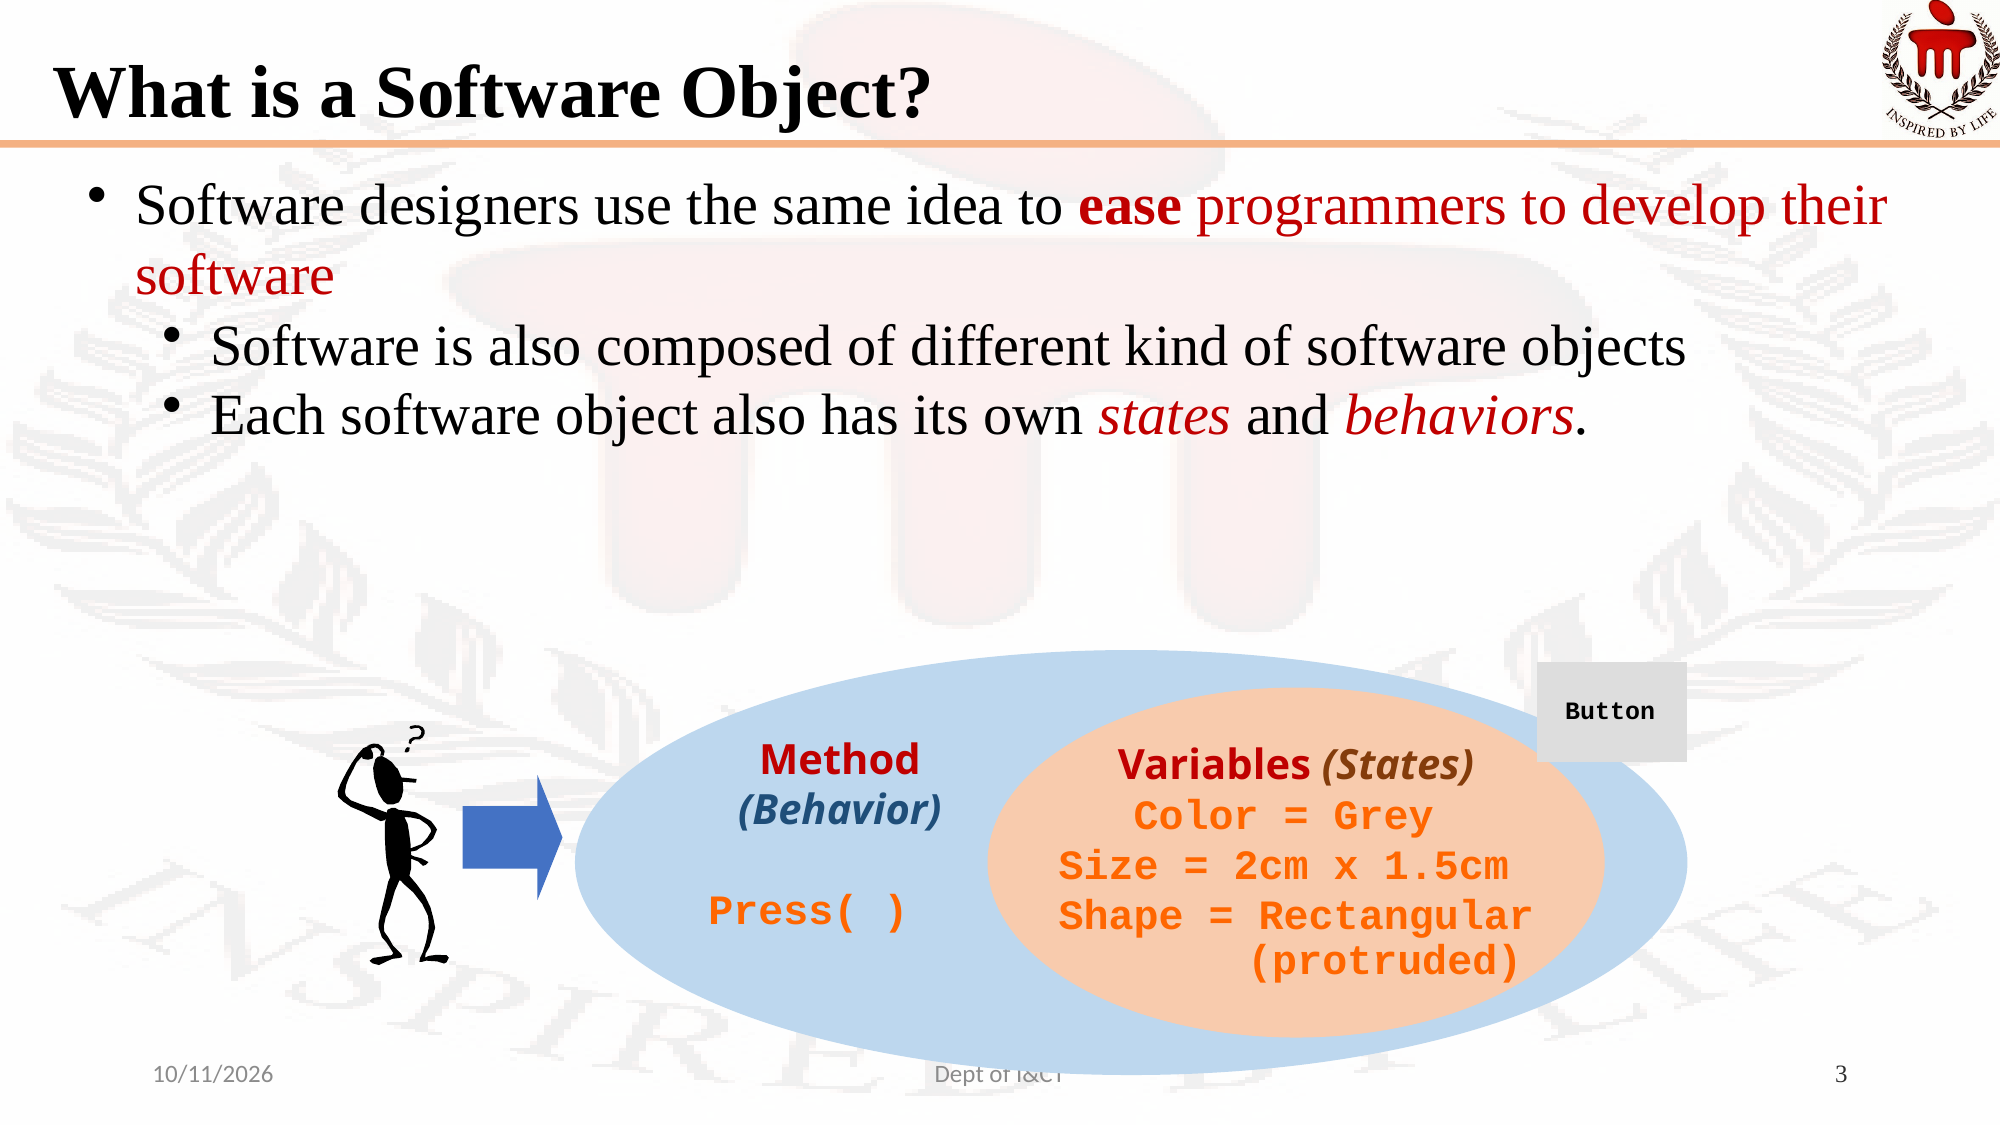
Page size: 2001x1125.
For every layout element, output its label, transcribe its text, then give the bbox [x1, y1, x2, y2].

text_box Button [1557, 687, 1663, 733]
text_box (protruded) [1232, 925, 1538, 990]
text_box [462, 774, 563, 901]
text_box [337, 724, 449, 966]
text_box Press( ) [693, 875, 924, 940]
footer Dept of I&CT [662, 1042, 1338, 1103]
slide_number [137, 1042, 588, 1103]
text_box What is a Software Object? [38, 35, 1577, 140]
text_box Variables (States) Color = Grey Size = 2cm x 1.5cm Shape = Rectangular [987, 687, 1605, 1038]
text_box Software designers use the same idea to ease programmers to develop their software Software is also composed of different kind of software objects Each software object also has its own states and behaviors. [72, 159, 1967, 563]
slide_number 3 [1412, 1042, 1863, 1103]
text_box Method (Behavior) [723, 725, 957, 841]
picture [1882, 0, 2000, 140]
text_box [1537, 662, 1688, 763]
text_box [574, 650, 1688, 1060]
